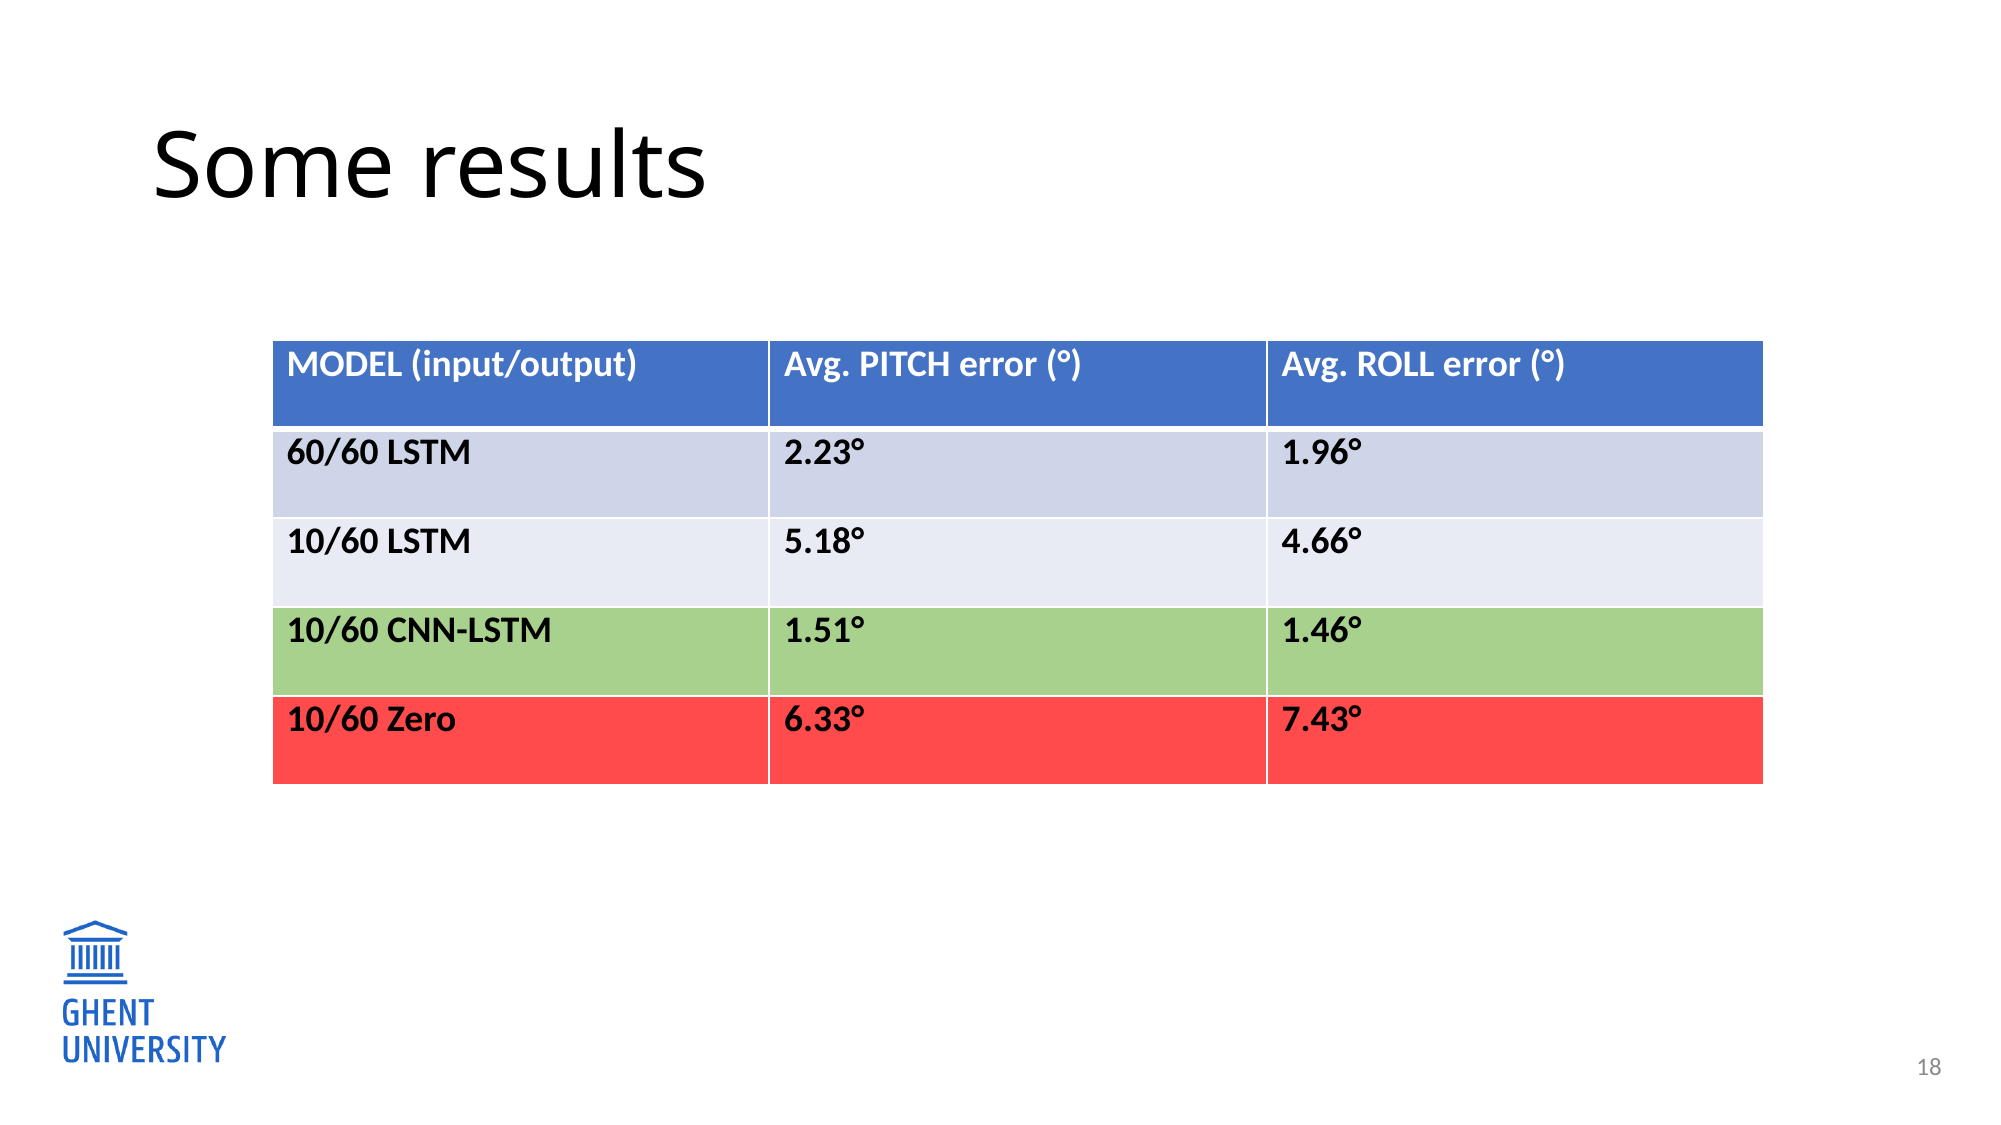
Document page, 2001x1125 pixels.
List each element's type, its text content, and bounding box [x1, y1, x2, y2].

table_cell 10/60 LSTM [273, 519, 768, 606]
table_cell 1.51° [770, 608, 1266, 695]
table_cell 60/60 LSTM [273, 432, 768, 517]
table_header Avg. ROLL error (°) [1268, 341, 1763, 426]
table_cell 6.33° [770, 697, 1266, 784]
table_cell 2.23° [770, 432, 1266, 517]
table_cell 1.46° [1268, 608, 1763, 695]
table_cell 10/60 Zero [273, 697, 768, 784]
table_cell 4.66° [1268, 519, 1763, 606]
table_header MODEL (input/output) [273, 341, 768, 426]
picture [0, 872, 316, 1125]
table_cell 5.18° [770, 519, 1266, 606]
table_cell 7.43° [1268, 697, 1763, 784]
table_cell 1.96° [1268, 432, 1763, 517]
table_header Avg. PITCH error (°) [770, 341, 1266, 426]
title Some results [137, 59, 1955, 278]
table_cell 10/60 CNN-LSTM [273, 608, 768, 695]
